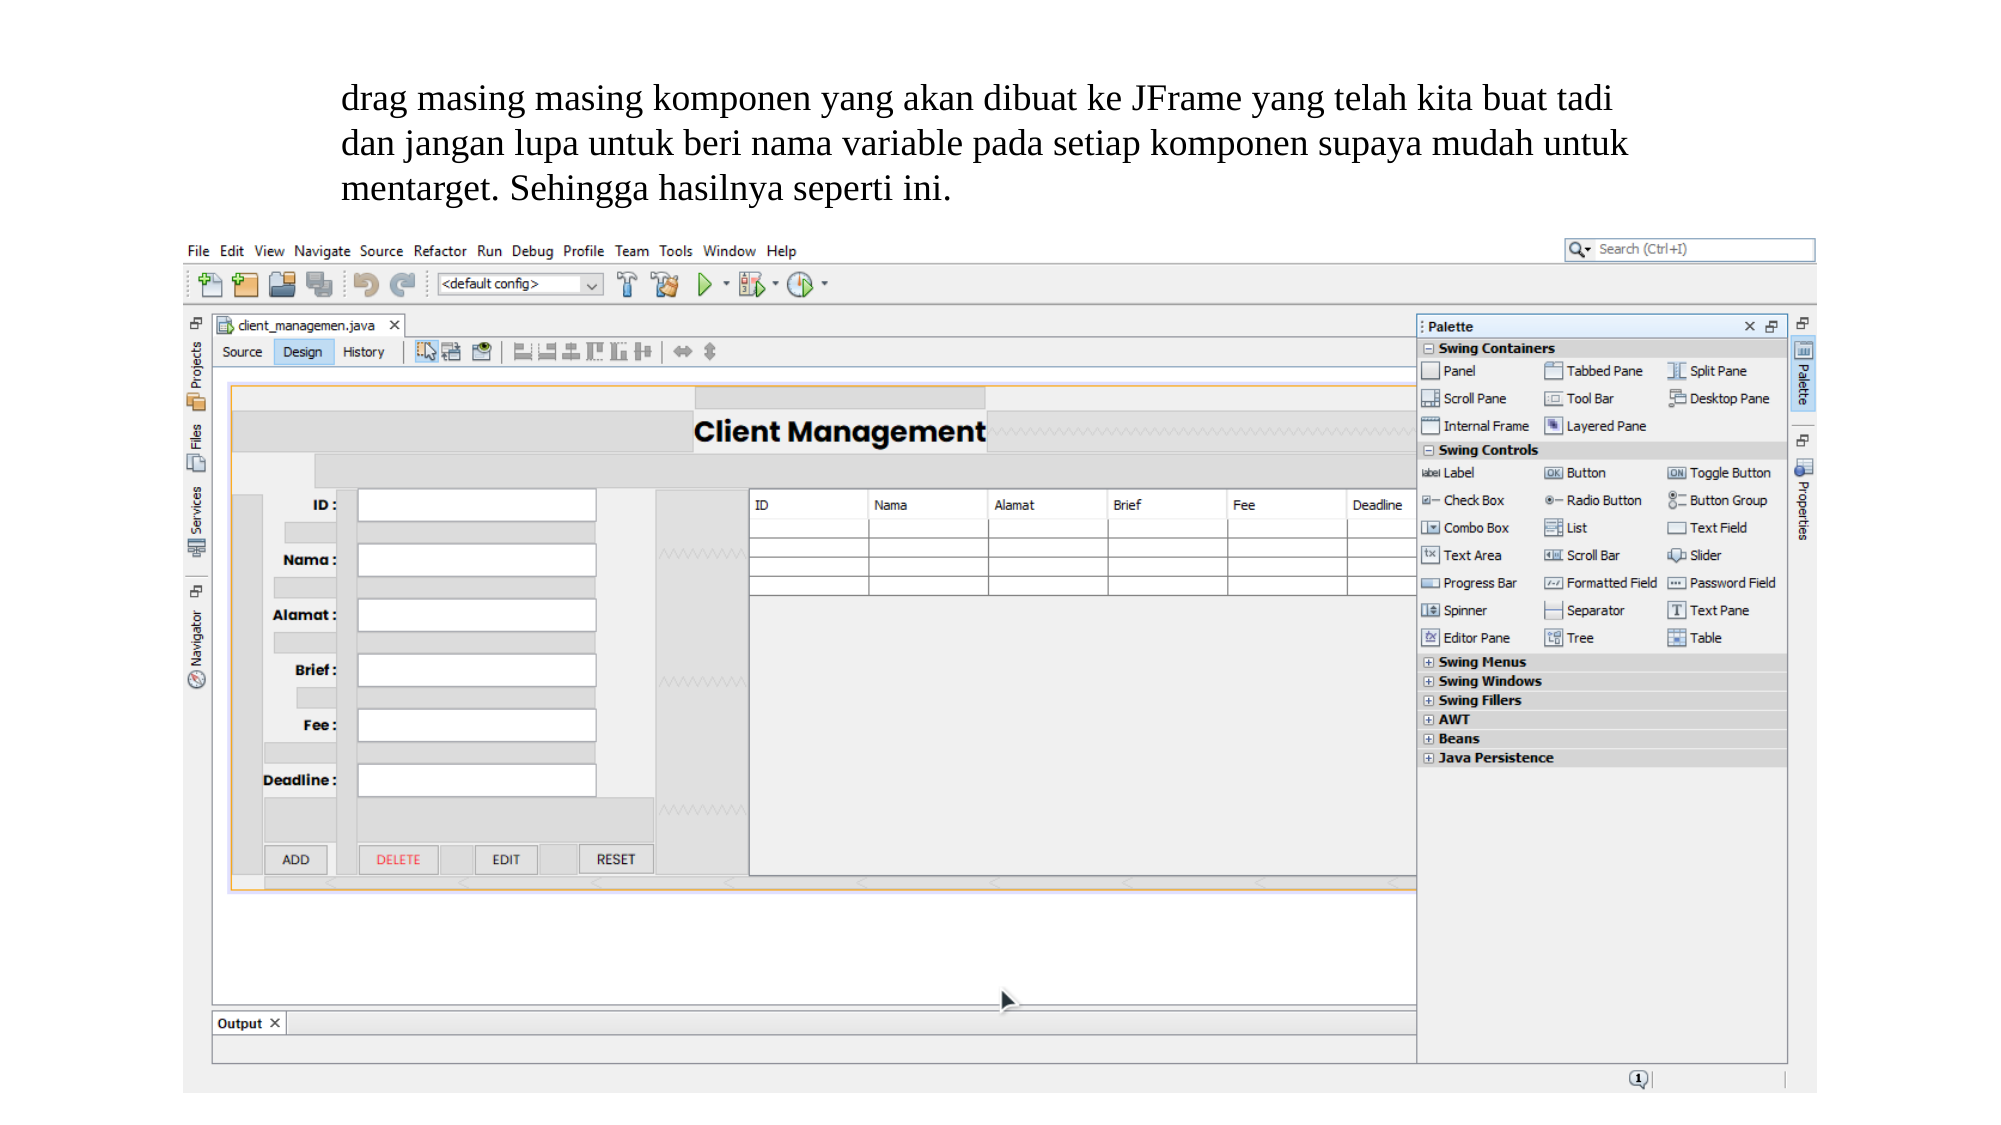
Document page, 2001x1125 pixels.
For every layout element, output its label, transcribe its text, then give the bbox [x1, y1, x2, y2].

text_box drag masing masing komponen yang akan dibuat ke JFrame yang telah kita buat tadi dan jangan lupa untuk beri nama variable pada setiap komponen supaya mudah untuk mentarget. Sehingga hasilnya seperti ini. [326, 65, 1674, 216]
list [183, 237, 1817, 1093]
